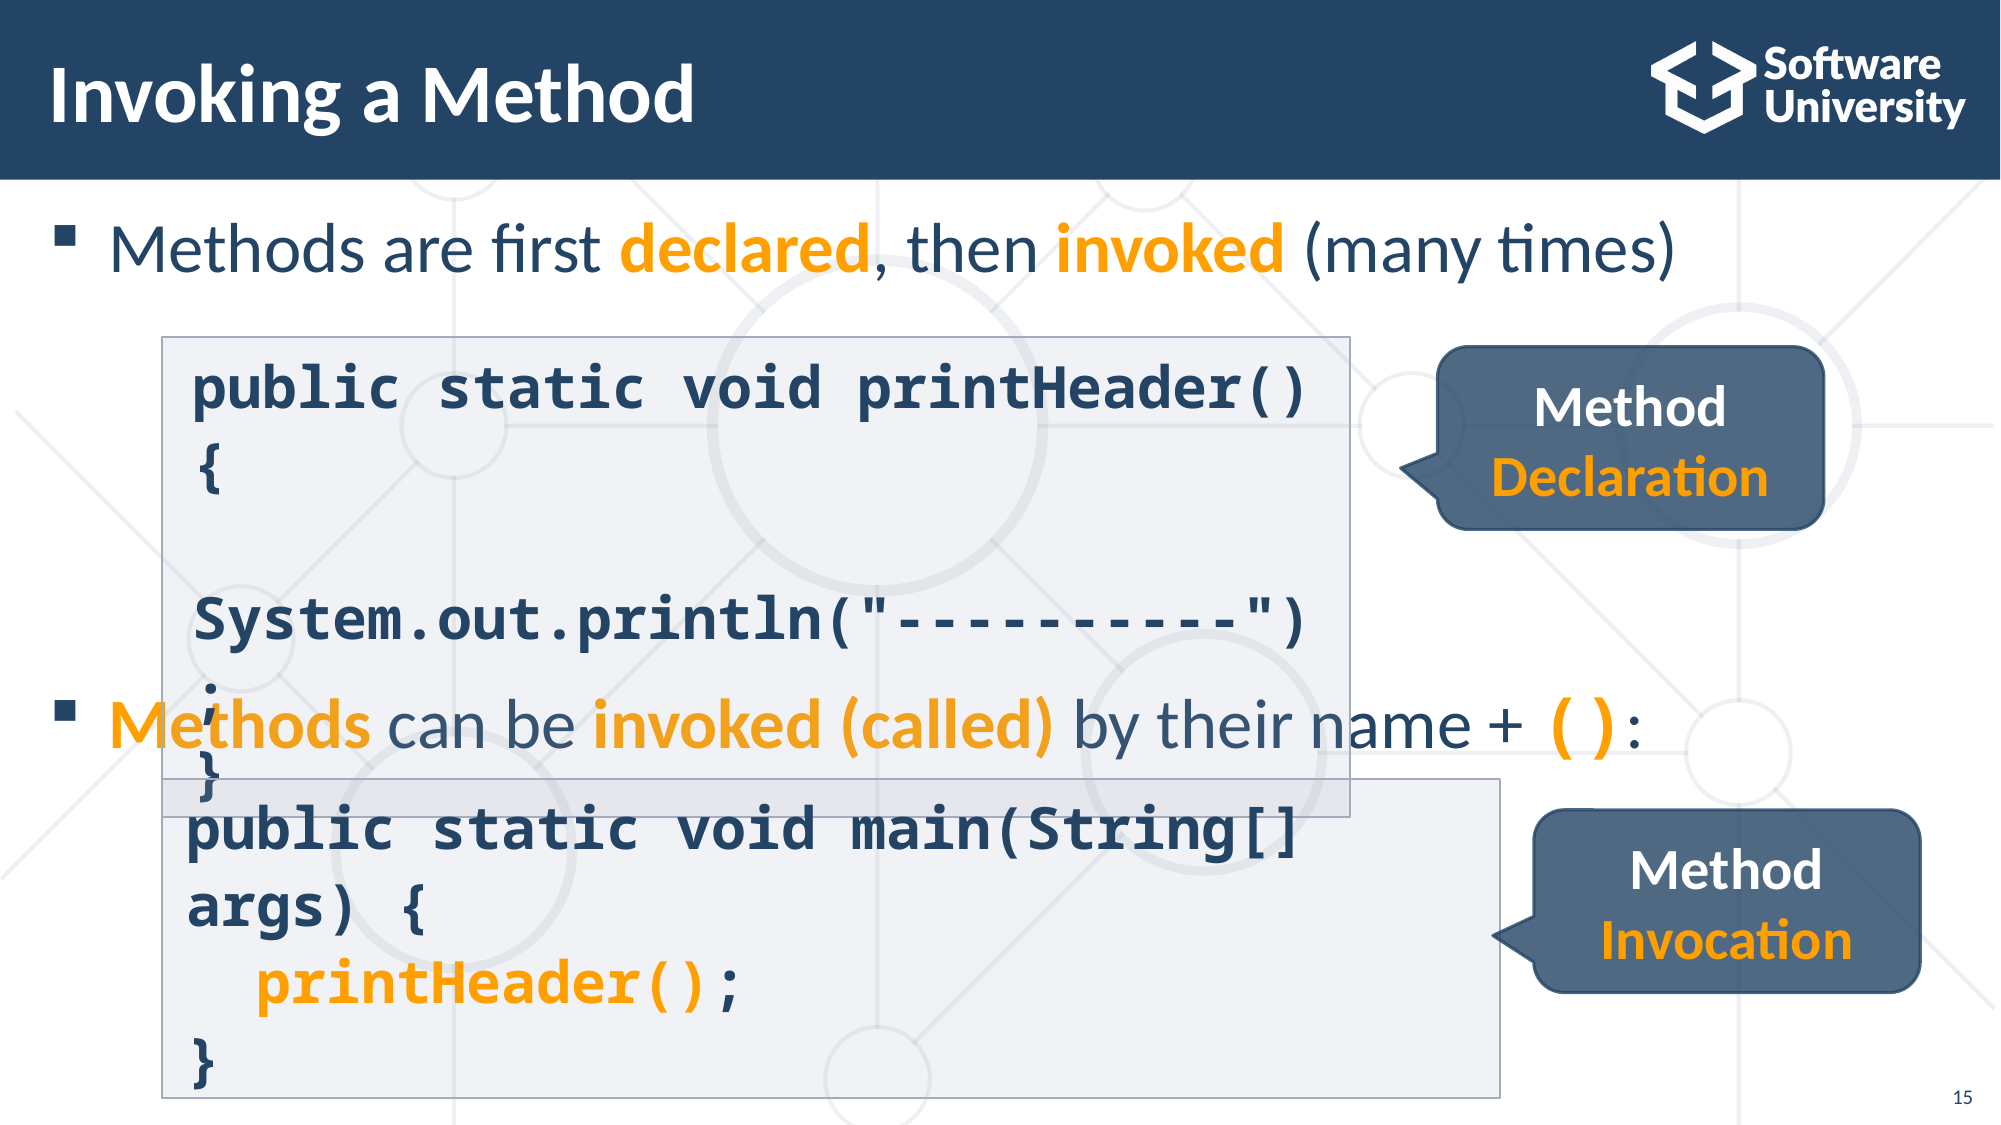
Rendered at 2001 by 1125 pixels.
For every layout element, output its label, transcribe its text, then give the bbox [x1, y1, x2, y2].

text_box Method Declaration [1398, 344, 1827, 532]
text_box Method Invocation [1490, 807, 1923, 995]
picture [1651, 41, 1966, 134]
title Invoking a Method [31, 16, 1625, 162]
slide_number 15 [1927, 1067, 1989, 1117]
text_box public static void printHeader() { System.out.println("----------"); } [162, 337, 1350, 778]
list Methods are first declared, then invoked (many times) Methods can be invoked (called) by their name + (): [31, 196, 1970, 1104]
text_box public static void main(String[] args) { printHeader(); } [162, 778, 1500, 1099]
